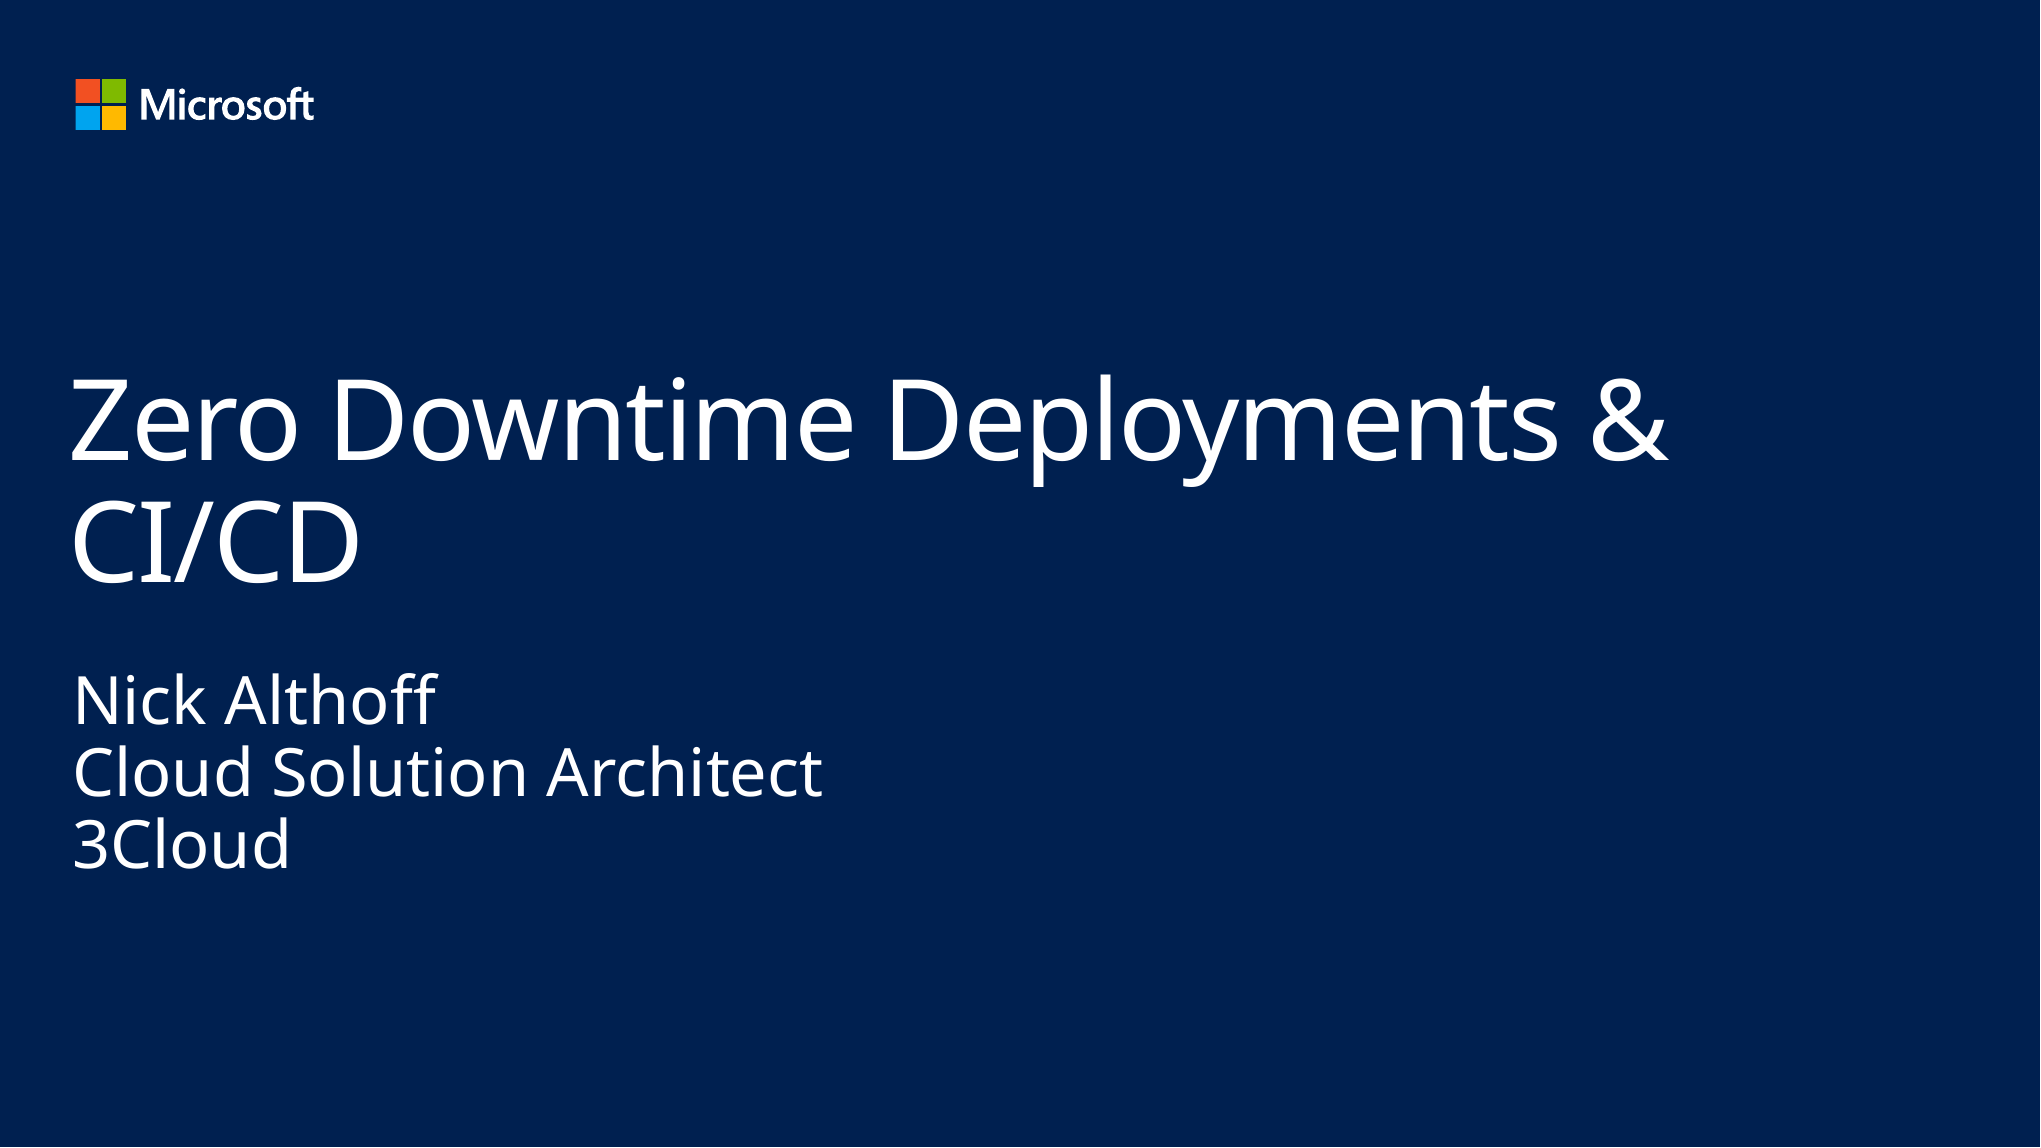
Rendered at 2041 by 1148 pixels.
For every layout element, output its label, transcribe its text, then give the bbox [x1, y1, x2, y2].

list Nick Althoff Cloud Solution Architect 3Cloud [45, 648, 1246, 949]
title Zero Downtime Deployments & CI/CD [45, 348, 1883, 649]
